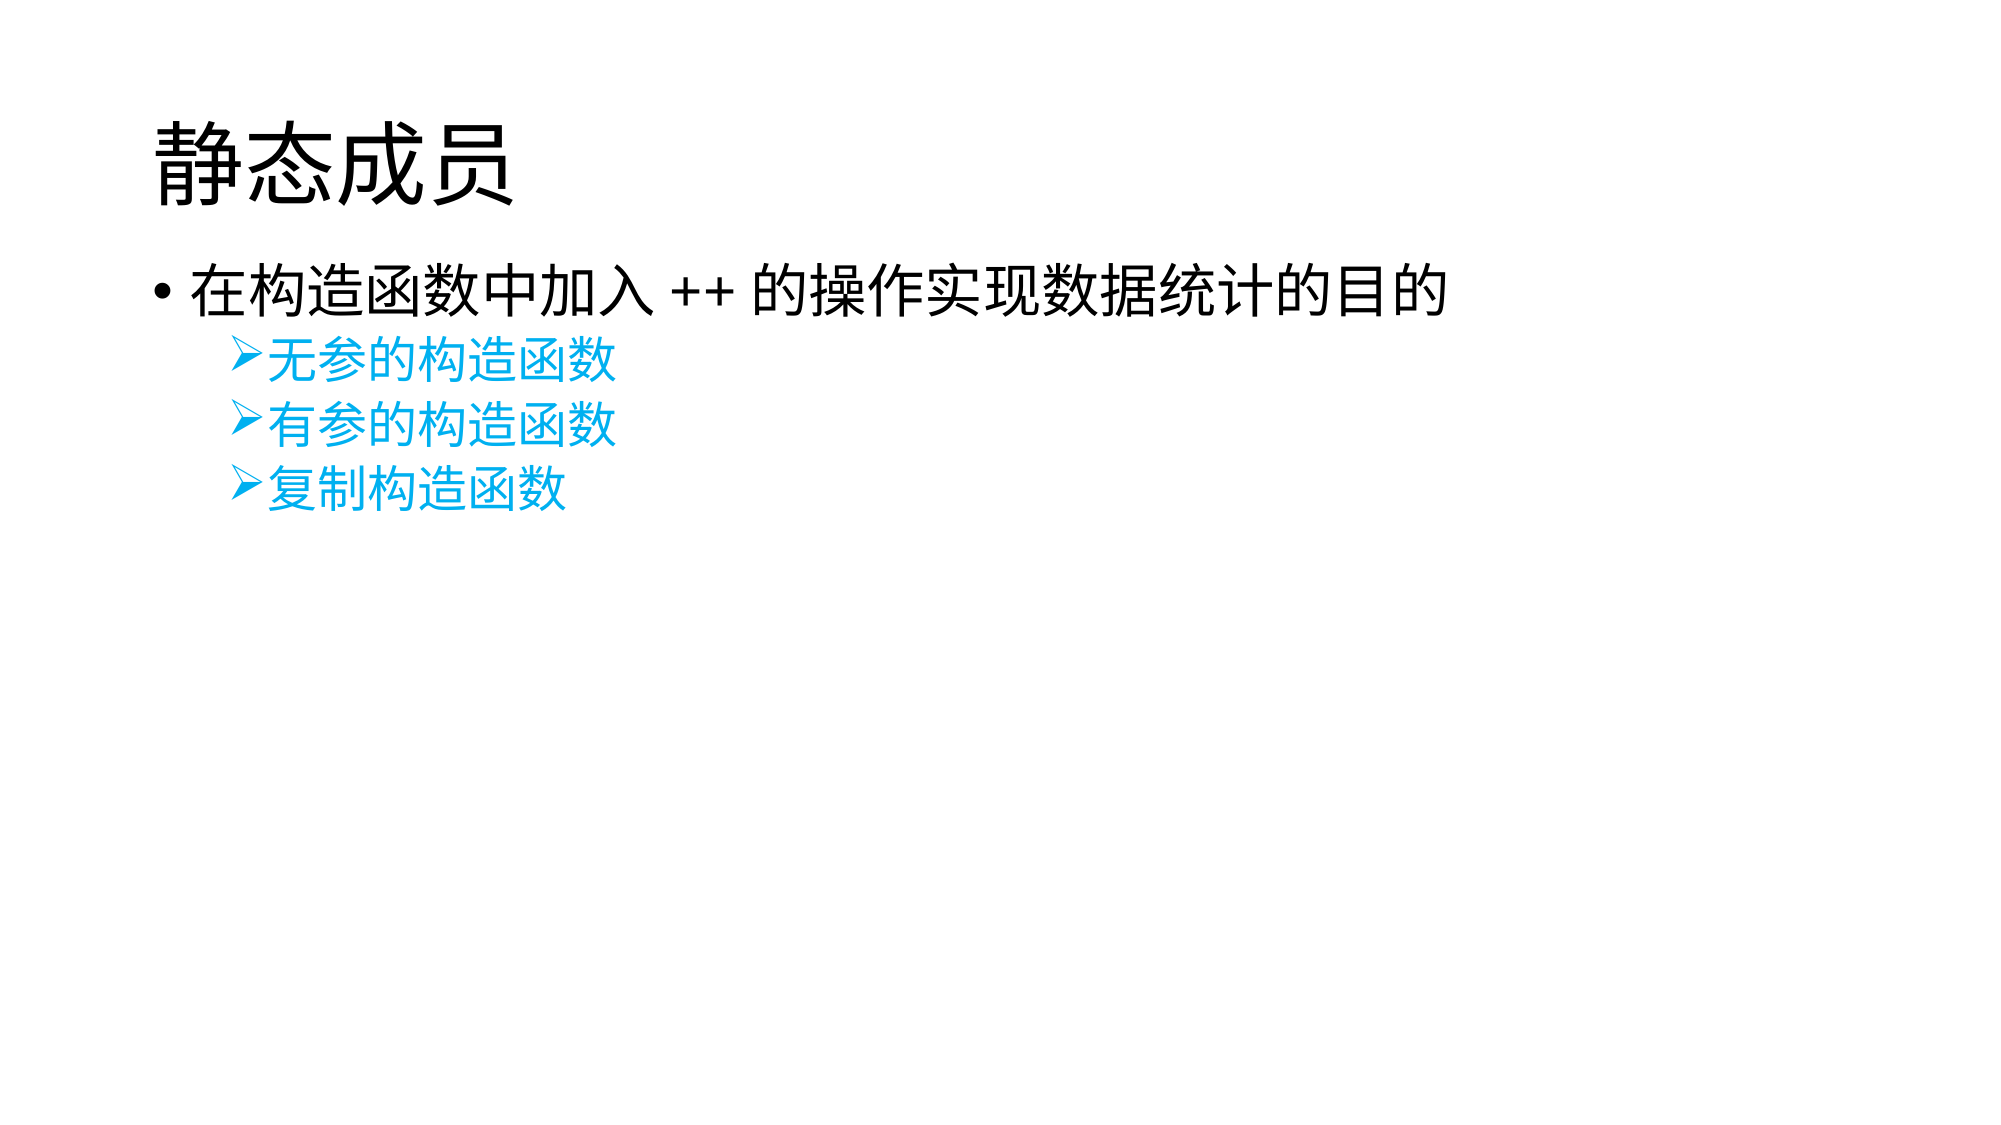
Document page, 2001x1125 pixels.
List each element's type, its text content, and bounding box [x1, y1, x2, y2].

list 在构造函数中加入++的操作实现数据统计的目的 无参的构造函数 有参的构造函数 复制构造函数 [137, 254, 1863, 969]
title 静态成员 [137, 59, 1863, 254]
